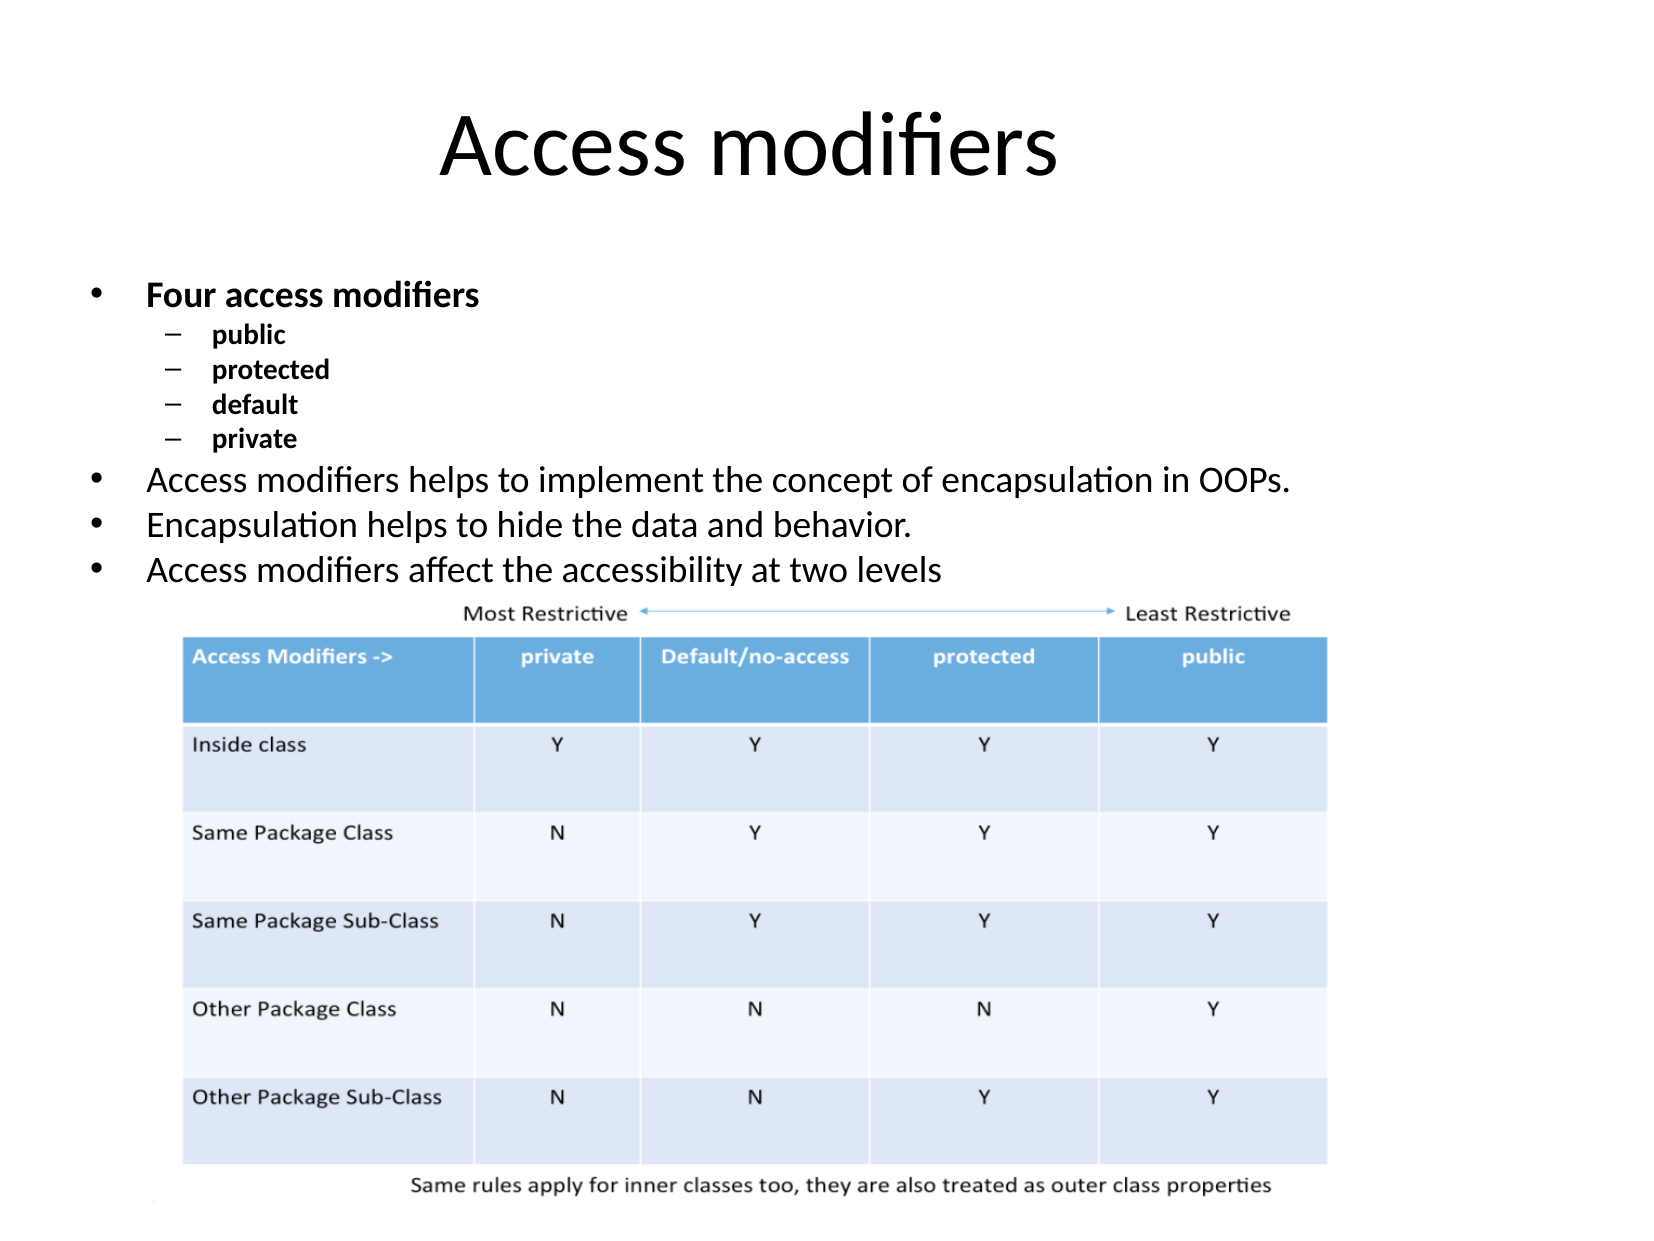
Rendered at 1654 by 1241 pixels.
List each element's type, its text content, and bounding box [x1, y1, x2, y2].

picture [153, 586, 1347, 1202]
text_box Access modifiers [75, 45, 1425, 233]
text_box Four access modifiers public protected default private Access modifiers helps to implement the concept of encapsulation in OOPs. Encapsulation helps to hide the data and behavior. Access modifiers affect the accessibility at two levels Class Member(methods and instance variables) [75, 262, 1425, 1005]
